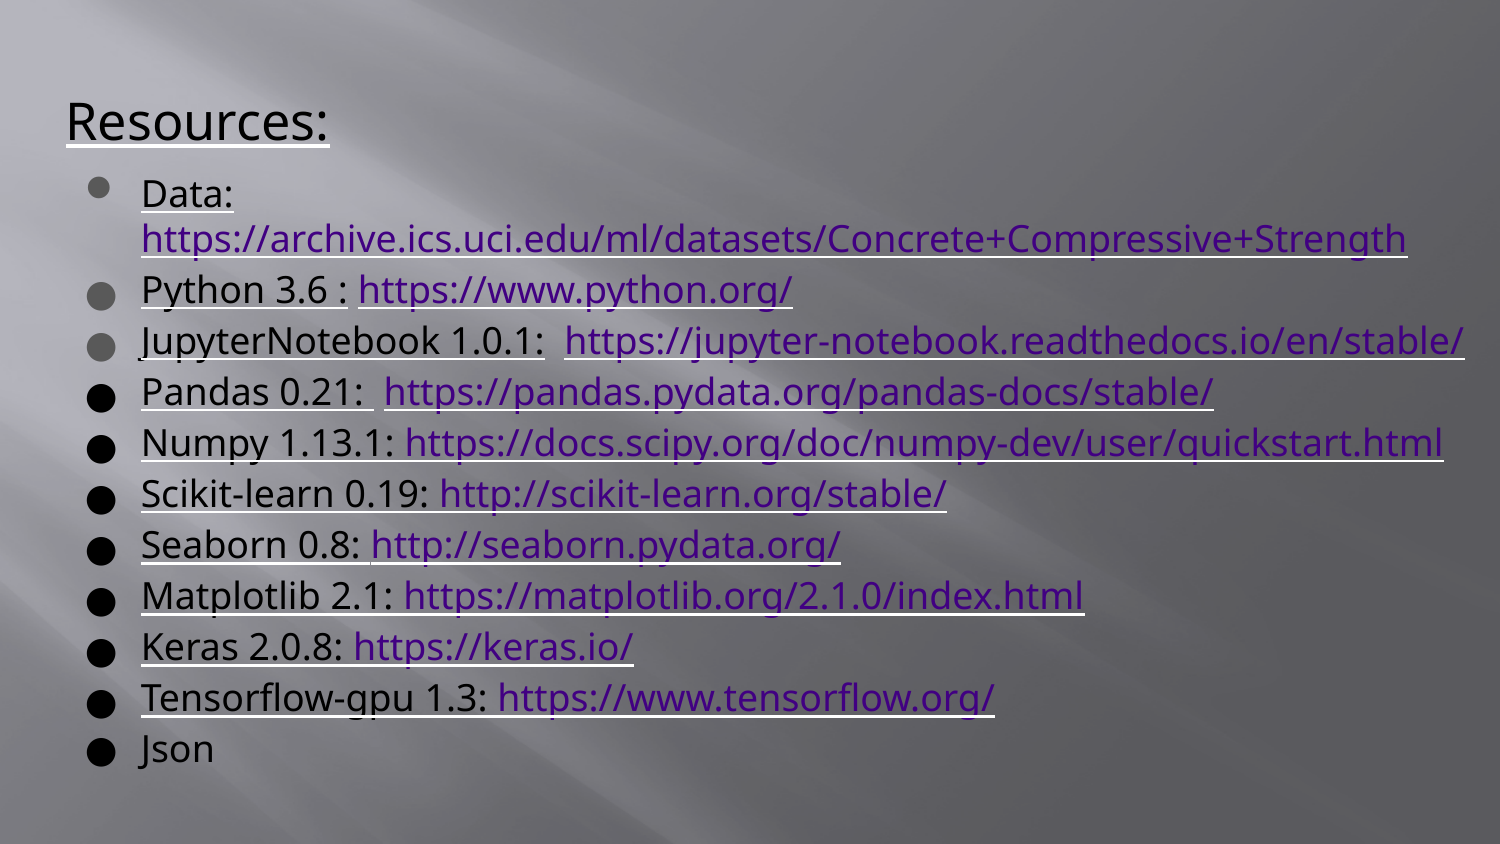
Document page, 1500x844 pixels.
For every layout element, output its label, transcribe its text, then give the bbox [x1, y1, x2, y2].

text_box Resources: [51, 72, 1449, 155]
text_box Data: https://archive.ics.uci.edu/ml/datasets/Concrete+Compressive+Strength Python 3.6 : https://www.python.org/ JupyterNotebook 1.0.1: https://jupyter-notebook.readthedocs.io/en/stable/ Pandas 0.21: https://pandas.pydata.org/pandas-docs/stable/ Numpy 1.13.1: https://docs.scipy.org/doc/numpy-dev/user/quickstart.html Scikit-learn 0.19: http://scikit-learn.org/stable/ Seaborn 0.8: http://seaborn.pydata.org/ Matplotlib 2.1: https://matplotlib.org/2.1.0/index.html Keras 2.0.8: https://keras.io/ Tensorflow-gpu 1.3: https://www.tensorflow.org/ Json [51, 155, 1500, 844]
